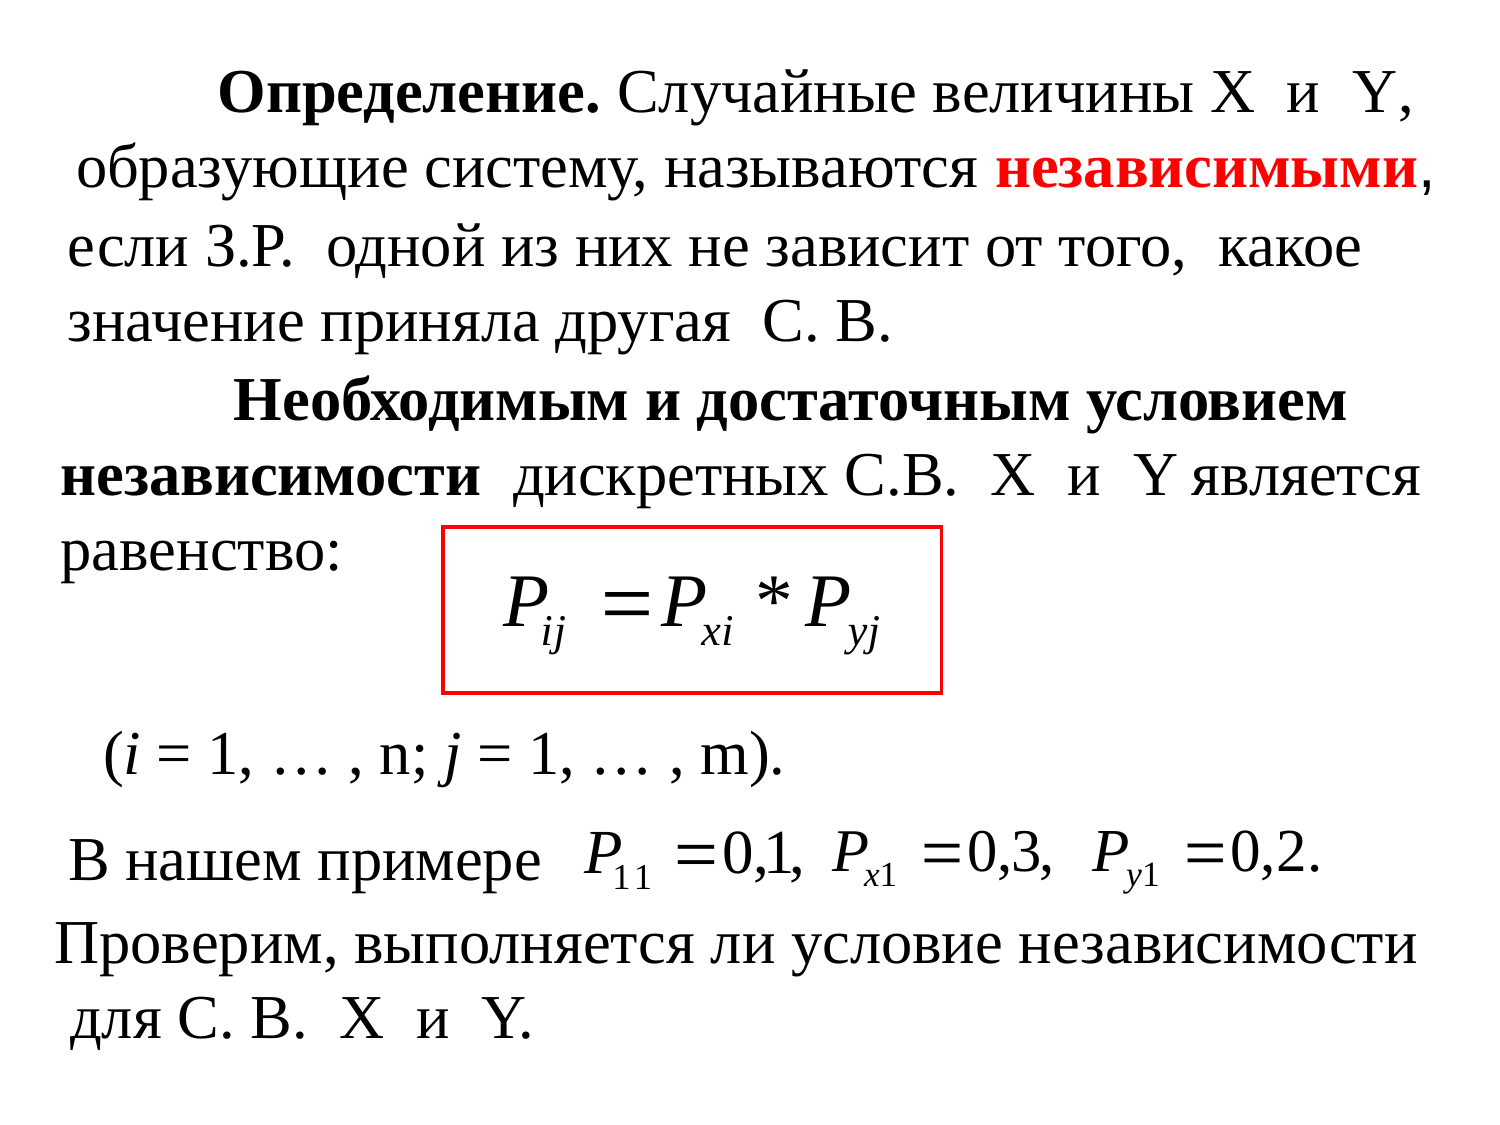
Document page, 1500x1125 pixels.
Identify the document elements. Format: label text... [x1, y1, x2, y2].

text_box (i = 1, … , n; j = 1, … , m). [88, 704, 801, 794]
text_box В нашем примере [53, 810, 571, 893]
text_box Проверим, выполняется ли условие независимости для С. В. Х и Y. [39, 893, 1435, 1058]
picture [572, 810, 817, 901]
picture [820, 810, 1065, 903]
text_box если З.Р. одной из них не зависит от того, какое значение приняла другая С. В. [53, 196, 1500, 362]
picture [1080, 810, 1331, 908]
text_box Определение. Случайные величины Х и Y, образующие систему, называются независимыми, [45, 42, 1468, 208]
text_box [442, 527, 942, 694]
picture [489, 550, 894, 672]
text_box Необходимым и достаточным условием независимости дискретных С.В. Х и Y является равенство: [30, 350, 1437, 590]
